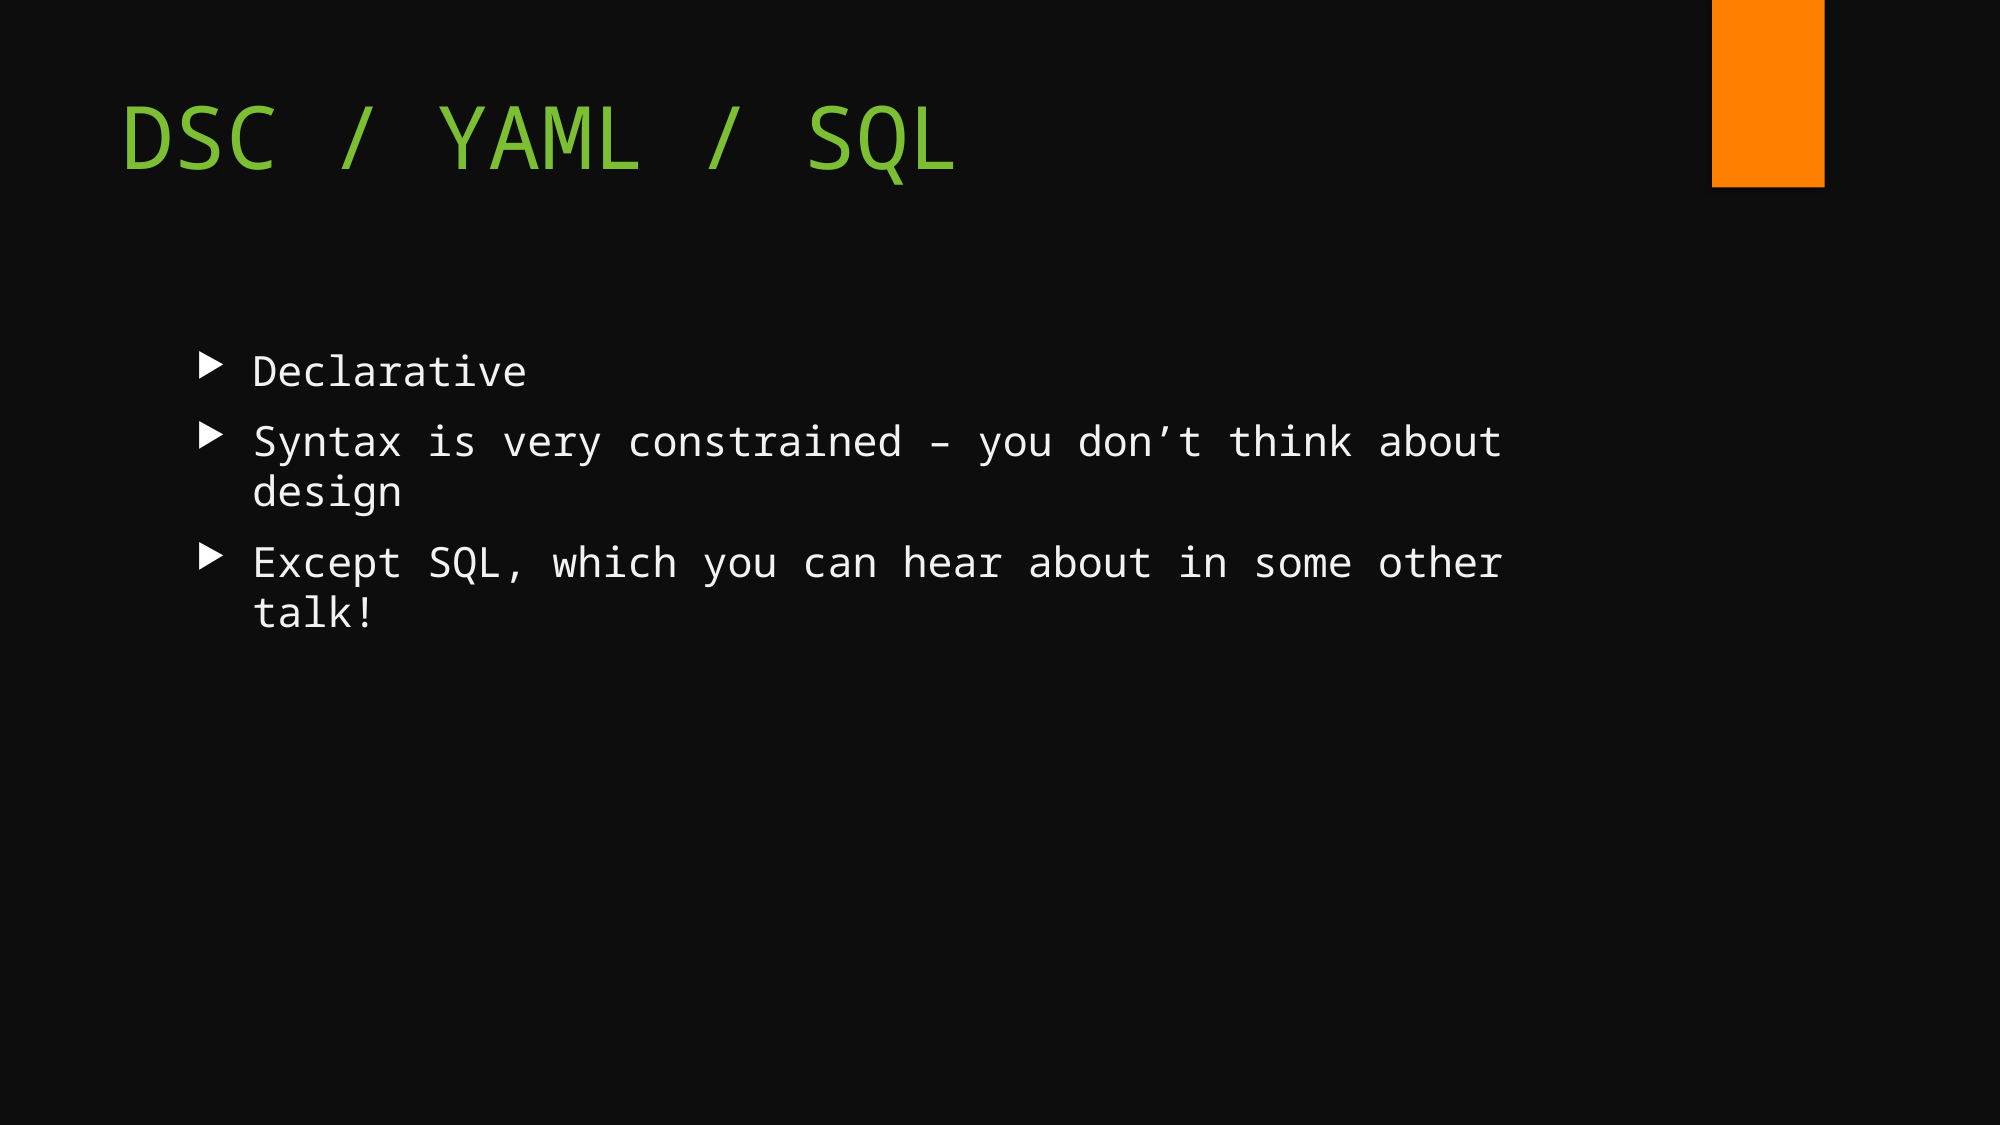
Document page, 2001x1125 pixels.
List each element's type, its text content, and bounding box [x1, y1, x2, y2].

list Declarative Syntax is very constrained – you don’t think about design Except SQL, which you can hear about in some other talk! [181, 336, 1649, 1025]
title DSC / YAML / SQL [106, 74, 1649, 304]
